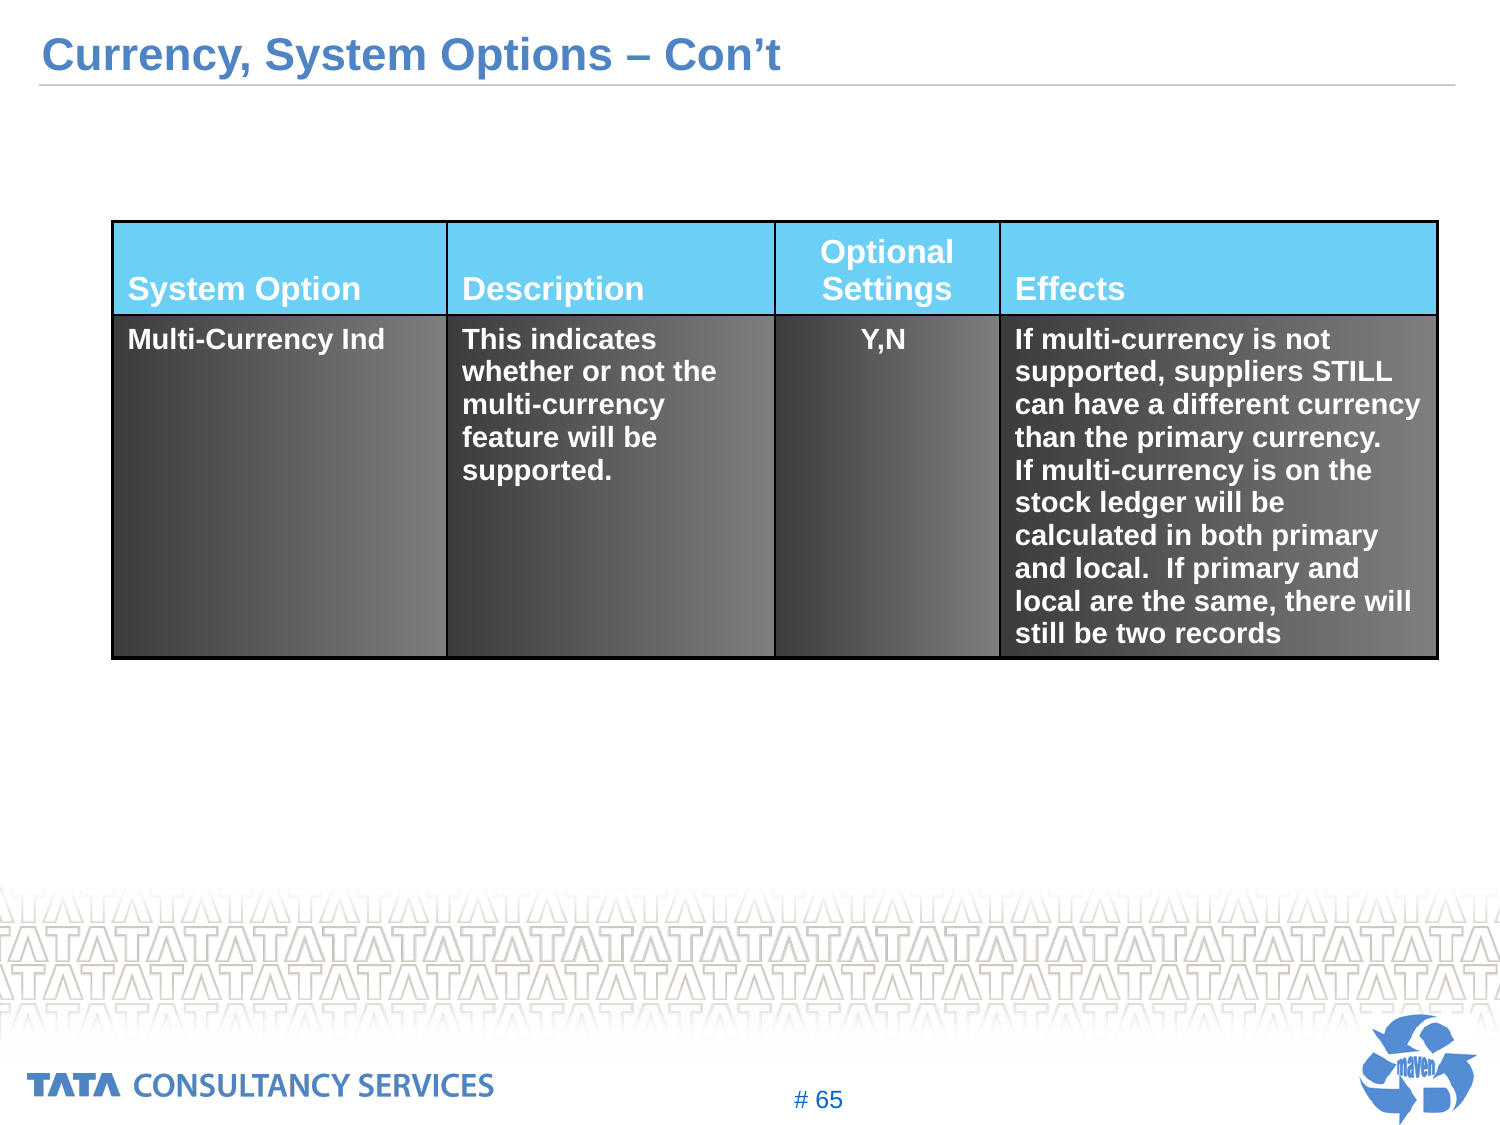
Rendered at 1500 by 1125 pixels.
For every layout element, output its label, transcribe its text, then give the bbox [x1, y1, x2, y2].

picture [0, 964, 1500, 1125]
table_header Optional Settings [776, 223, 999, 314]
table_header Description [448, 223, 774, 314]
table_header System Option [114, 223, 446, 314]
table_cell This indicates whether or not the multi-currency feature will be supported. [448, 316, 774, 656]
table_header Effects [1001, 223, 1436, 314]
table_cell Y,N [776, 316, 999, 656]
table_cell Multi-Currency Ind [114, 316, 446, 656]
title Currency, System Options – Con’t [26, 8, 1463, 88]
picture [0, 838, 1500, 962]
table_cell If multi-currency is not supported, suppliers STILL can have a different currency than the primary currency. If multi-currency is on the stock ledger will be calculated in both primary and local. If primary and local are the same, there will still be two records [1001, 316, 1436, 656]
